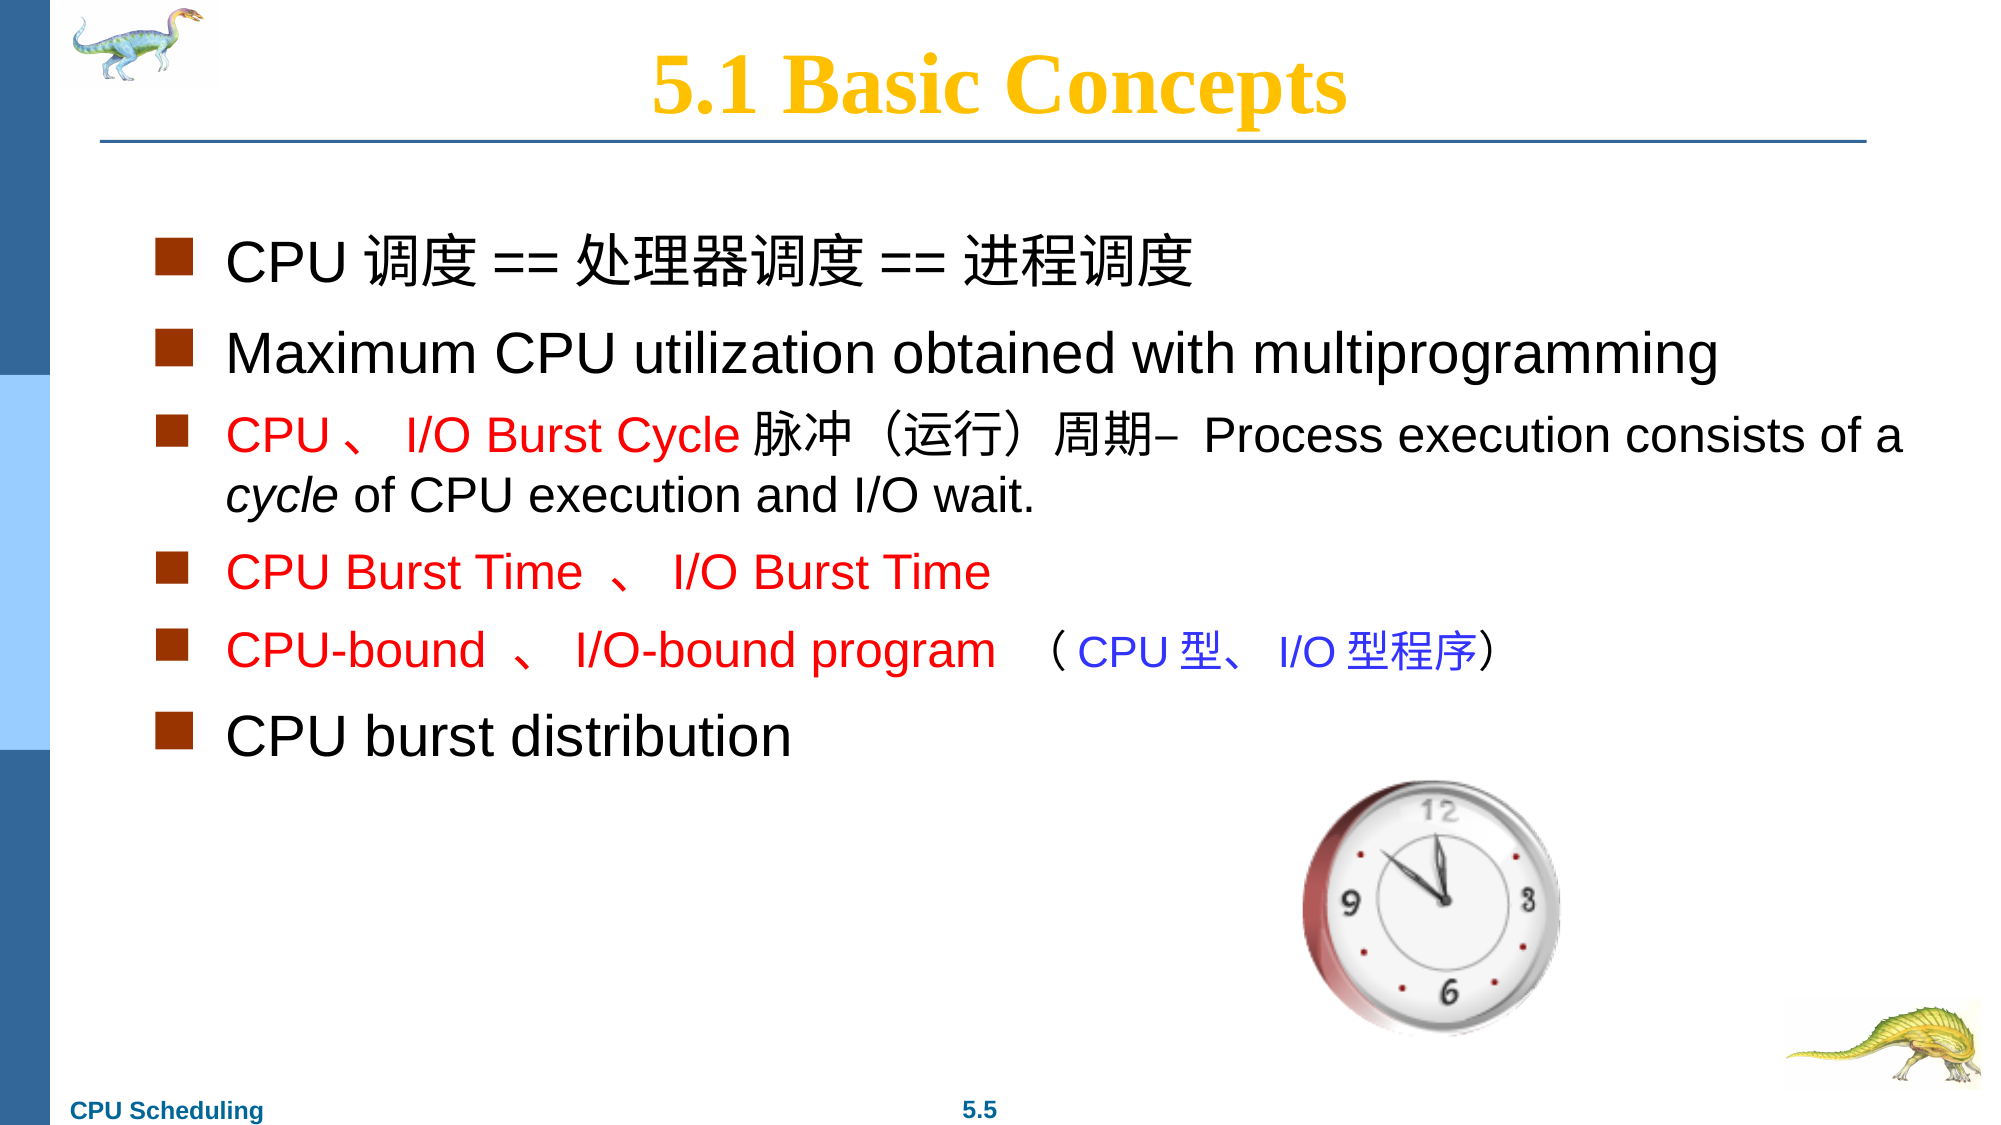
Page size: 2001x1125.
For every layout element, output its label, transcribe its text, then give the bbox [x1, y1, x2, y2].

list CPU调度==处理器调度==进程调度 Maximum CPU utilization obtained with multiprogramming CPU、I/O Burst Cycle脉冲（运行）周期– Process execution consists of a cycle of CPU execution and I/O wait. CPU Burst Time 、I/O Burst Time CPU-bound 、I/O-bound program （CPU型、I/O型程序） CPU burst distribution [141, 215, 1923, 959]
title 5.1 Basic Concepts [99, 45, 1900, 141]
picture [1280, 763, 1581, 1065]
picture [62, 0, 218, 89]
picture [1783, 998, 1982, 1090]
